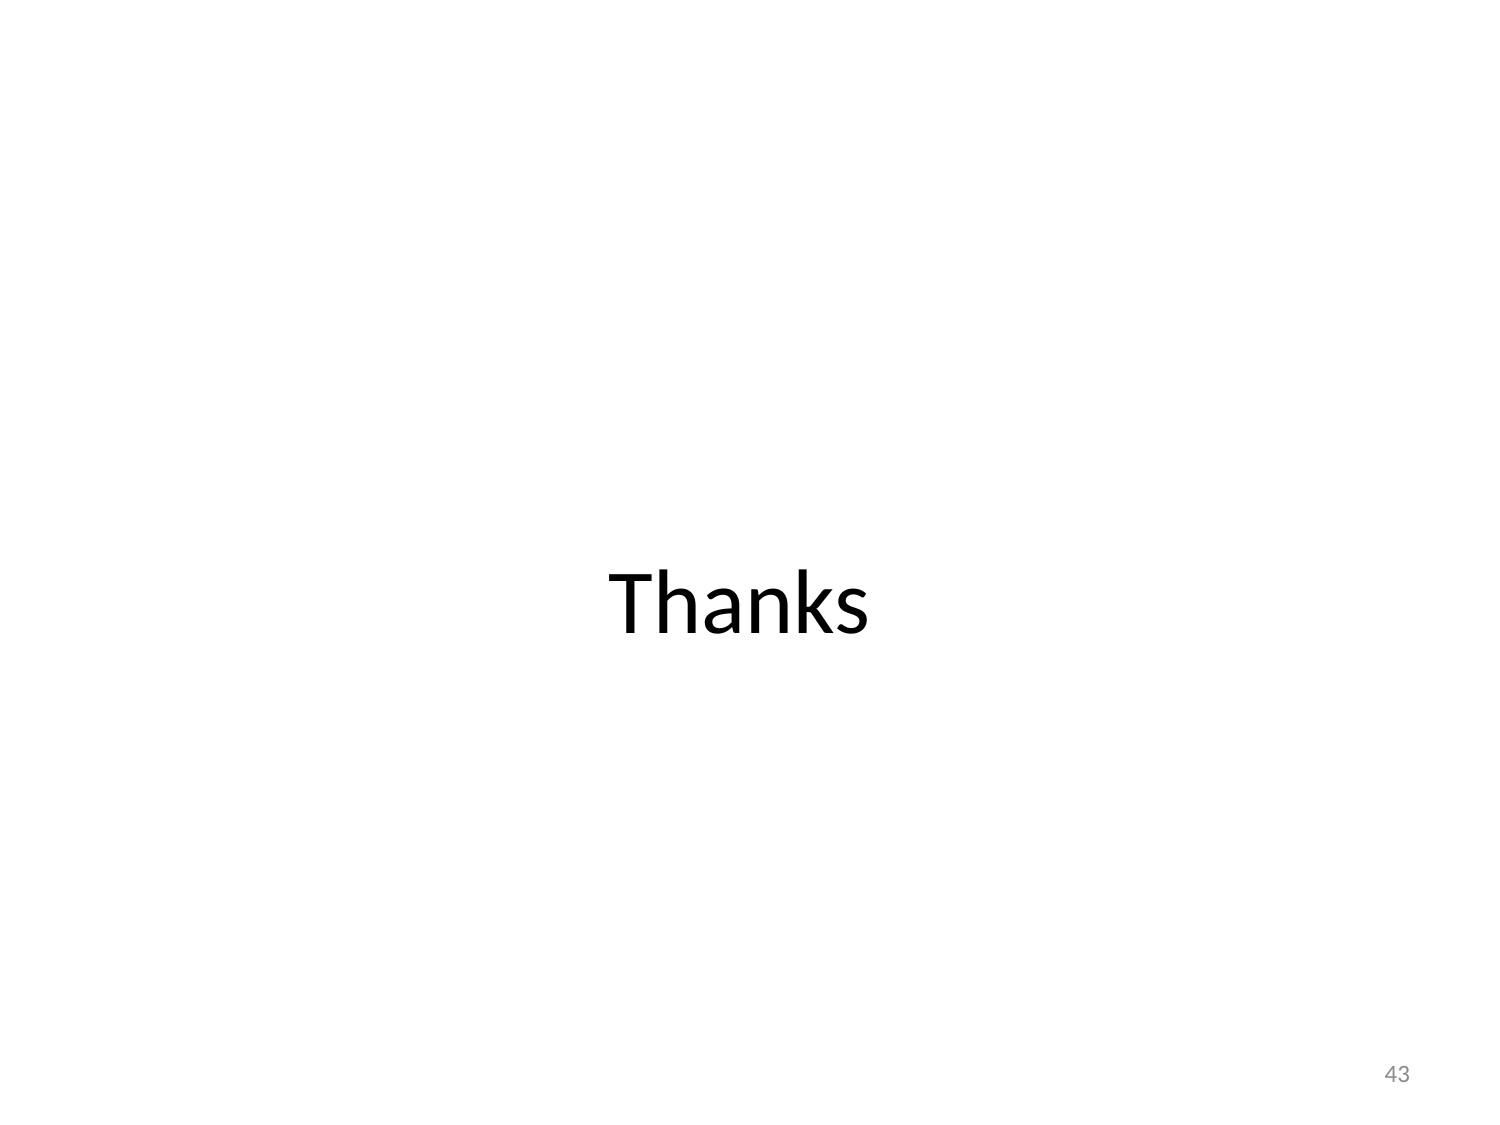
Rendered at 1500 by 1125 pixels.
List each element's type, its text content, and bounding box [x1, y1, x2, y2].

title Thanks [64, 503, 1415, 691]
slide_number 43 [1074, 1042, 1425, 1103]
